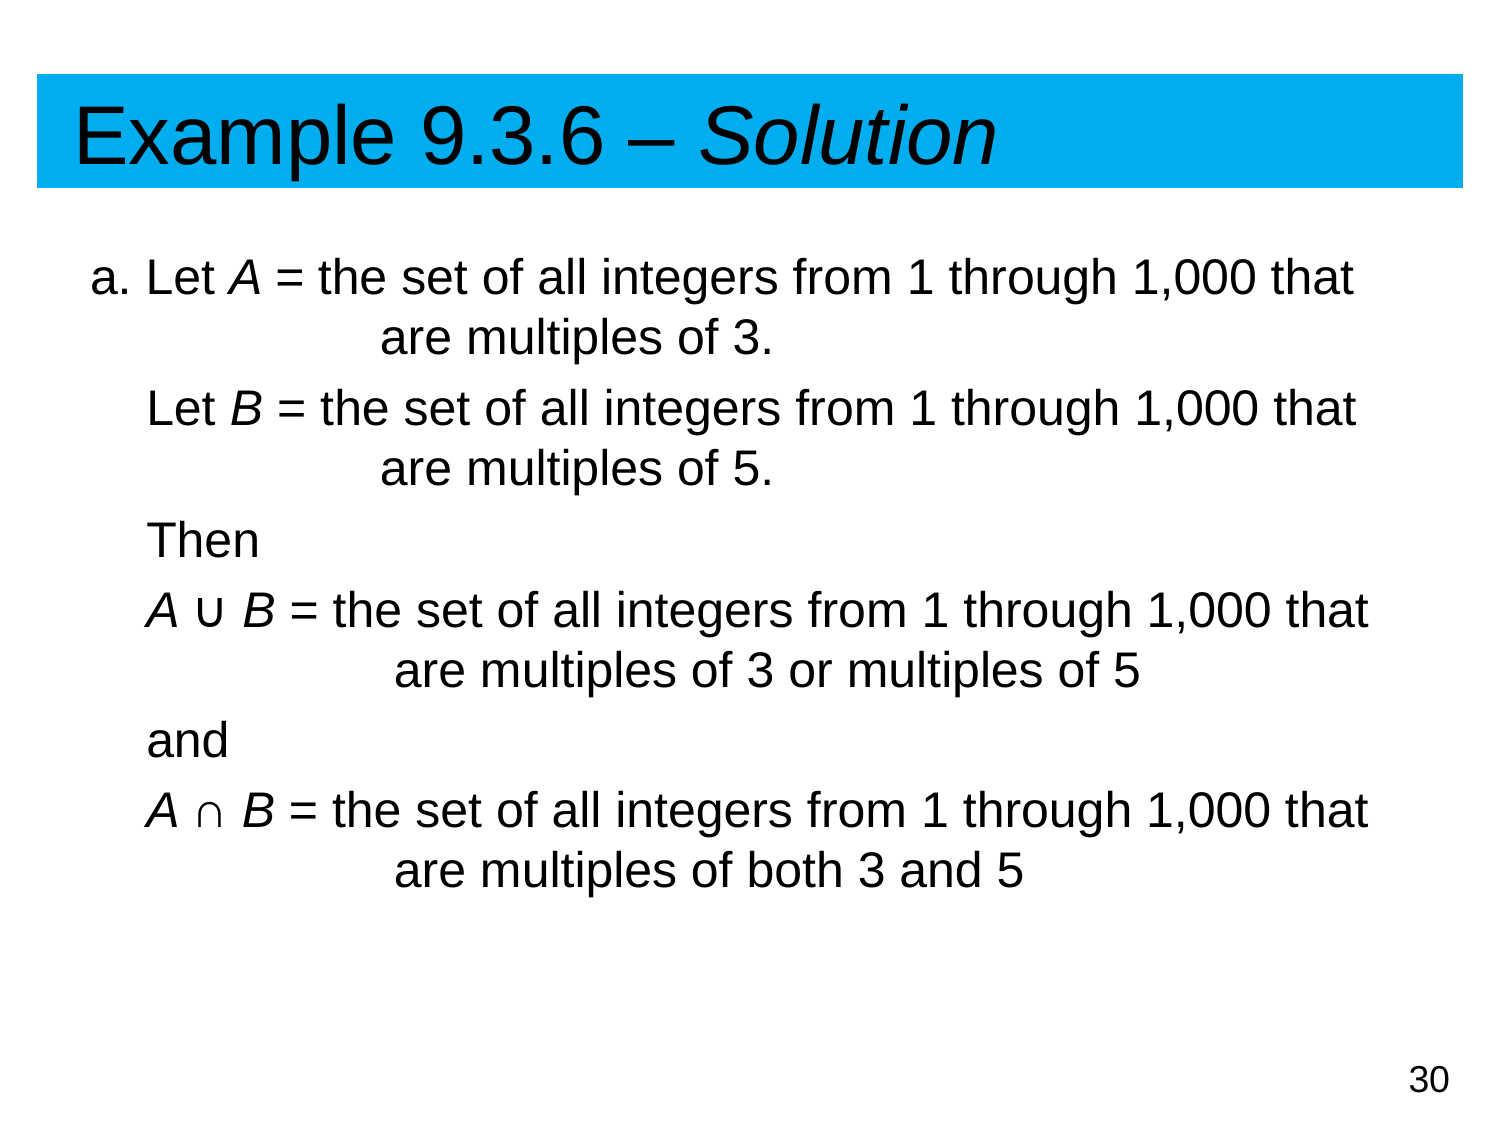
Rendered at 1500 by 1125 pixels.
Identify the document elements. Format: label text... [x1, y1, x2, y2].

list a. Let A = the set of all integers from 1 through 1,000 that are multiples of 3. Let B = the set of all integers from 1 through 1,000 that are multiples of 5. Then A ∪ B = the set of all integers from 1 through 1,000 that are multiples of 3 or multiples of 5 and A ∩ B = the set of all integers from 1 through 1,000 that are multiples of both 3 and 5 [75, 237, 1425, 988]
title Example 9.3.6 – Solution [58, 37, 1408, 225]
